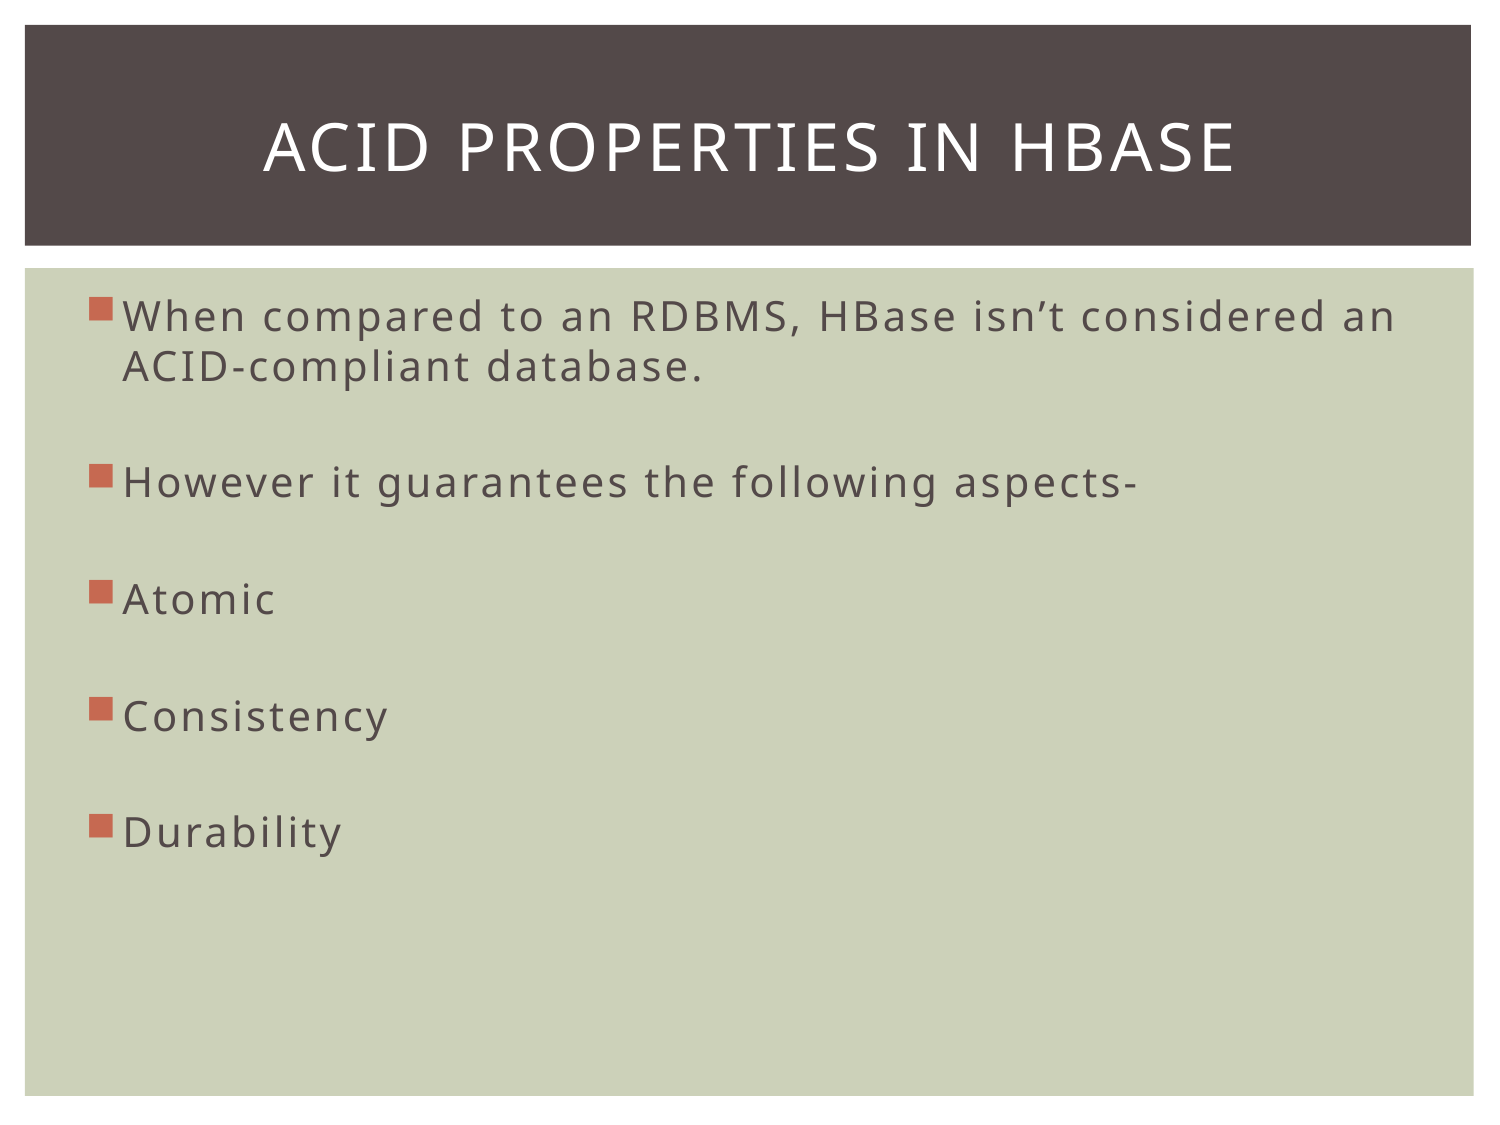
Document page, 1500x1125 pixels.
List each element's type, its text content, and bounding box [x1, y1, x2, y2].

list When compared to an RDBMS, HBase isn’t considered an ACID-compliant database. However it guarantees the following aspects- Atomic Consistency Durability [62, 281, 1442, 1005]
title Acid properties in hbase [62, 58, 1438, 232]
